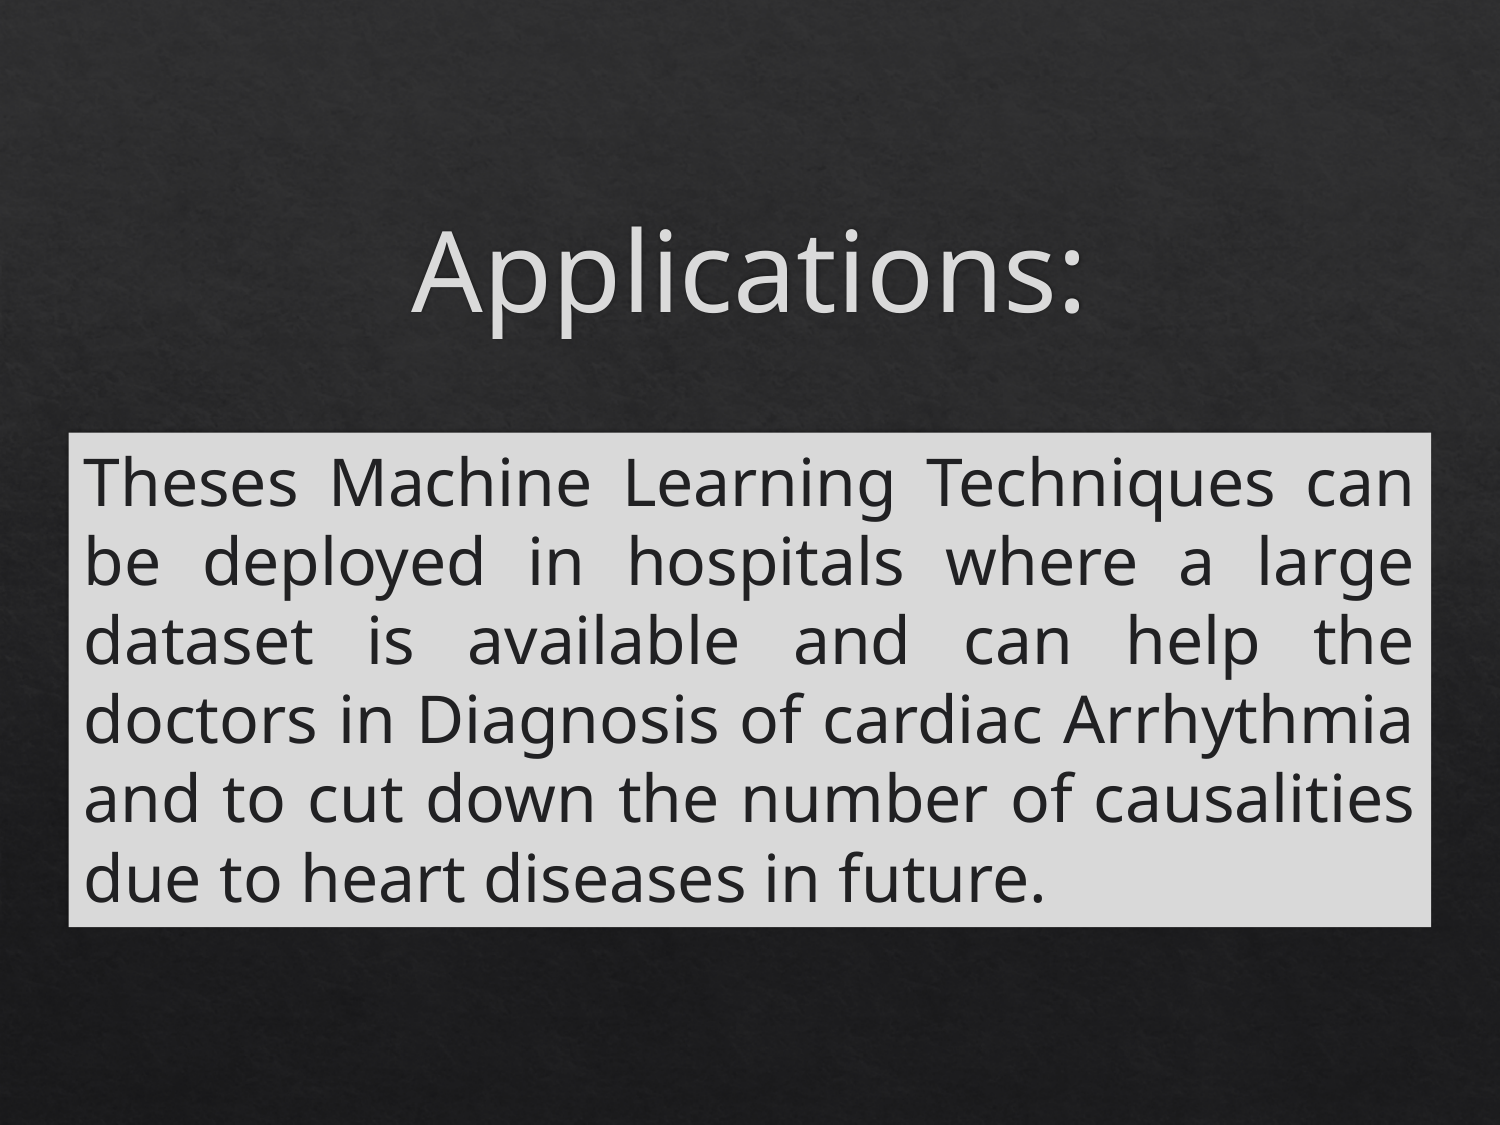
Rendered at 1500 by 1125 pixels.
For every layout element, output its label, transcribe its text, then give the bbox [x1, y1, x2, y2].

title Applications: [169, 160, 1331, 343]
subtitle Theses Machine Learning Techniques can be deployed in hospitals where a large dataset is available and can help the doctors in Diagnosis of cardiac Arrhythmia and to cut down the number of causalities due to heart diseases in future. [68, 432, 1432, 928]
